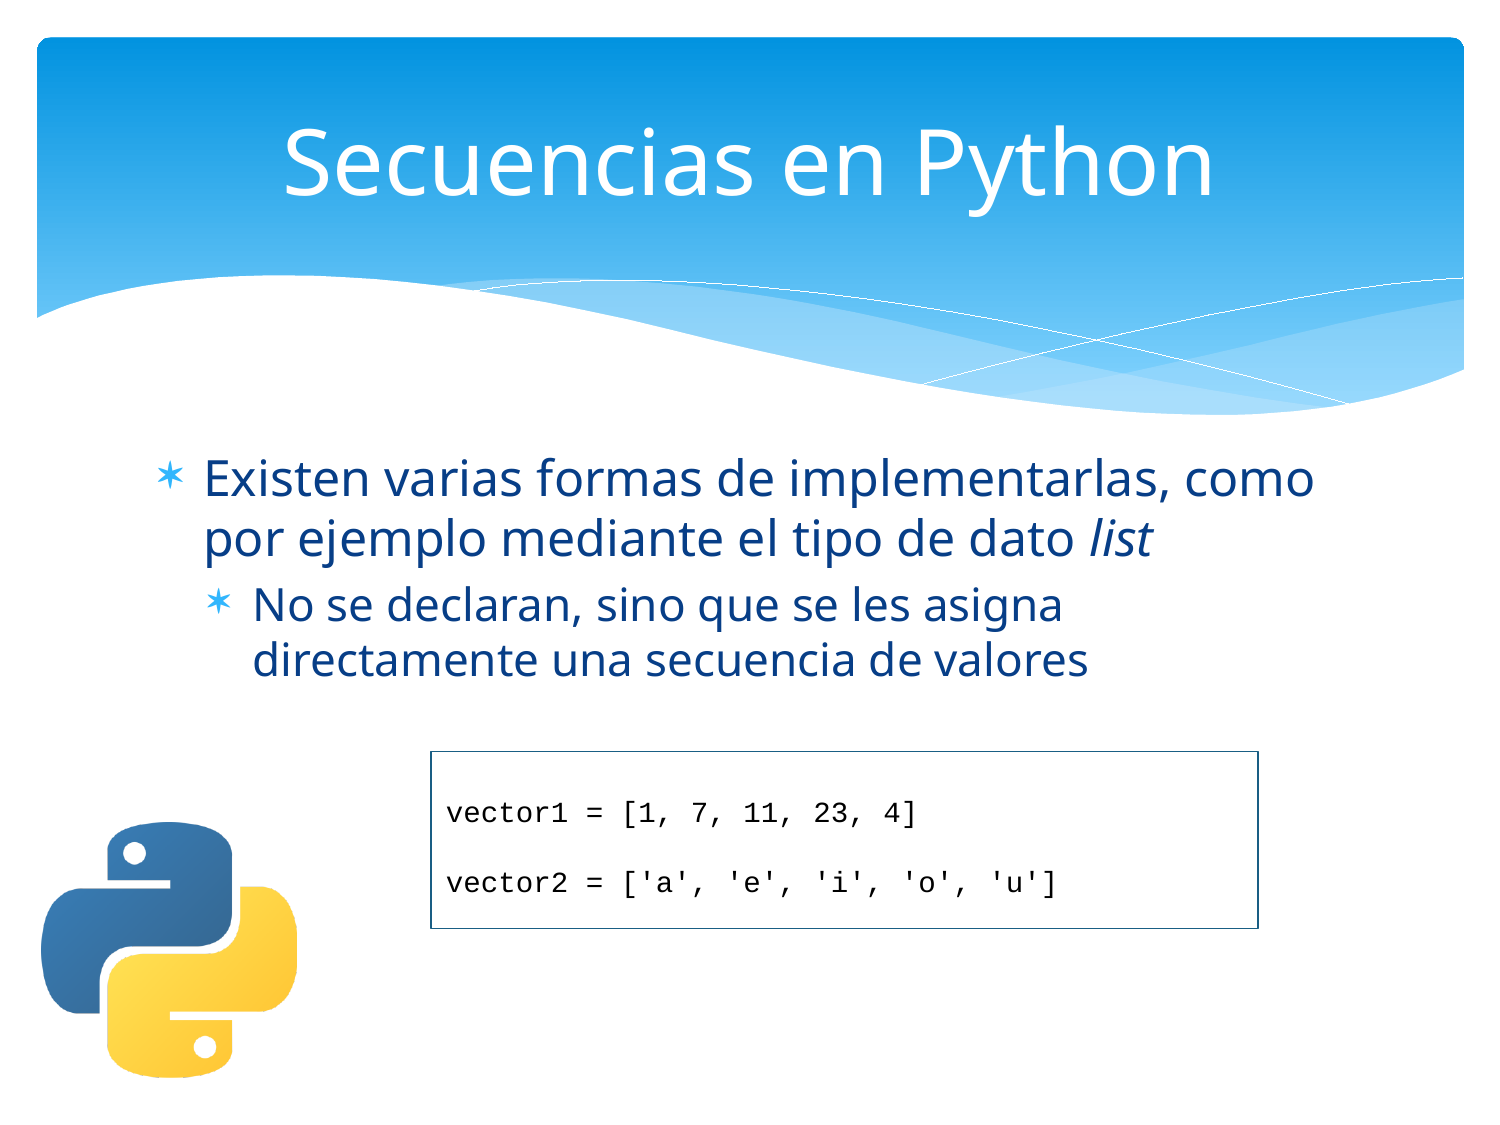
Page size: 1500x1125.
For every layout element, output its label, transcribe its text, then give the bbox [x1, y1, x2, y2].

text_box vector1 = [1, 7, 11, 23, 4] vector2 = ['a', 'e', 'i', 'o', 'u'] [430, 751, 1258, 929]
title Secuencias en Python [75, 55, 1425, 261]
picture [40, 822, 297, 1078]
list Existen varias formas de implementarlas, como por ejemplo mediante el tipo de dato list No se declaran, sino que se les asigna directamente una secuencia de valores [143, 438, 1359, 1005]
